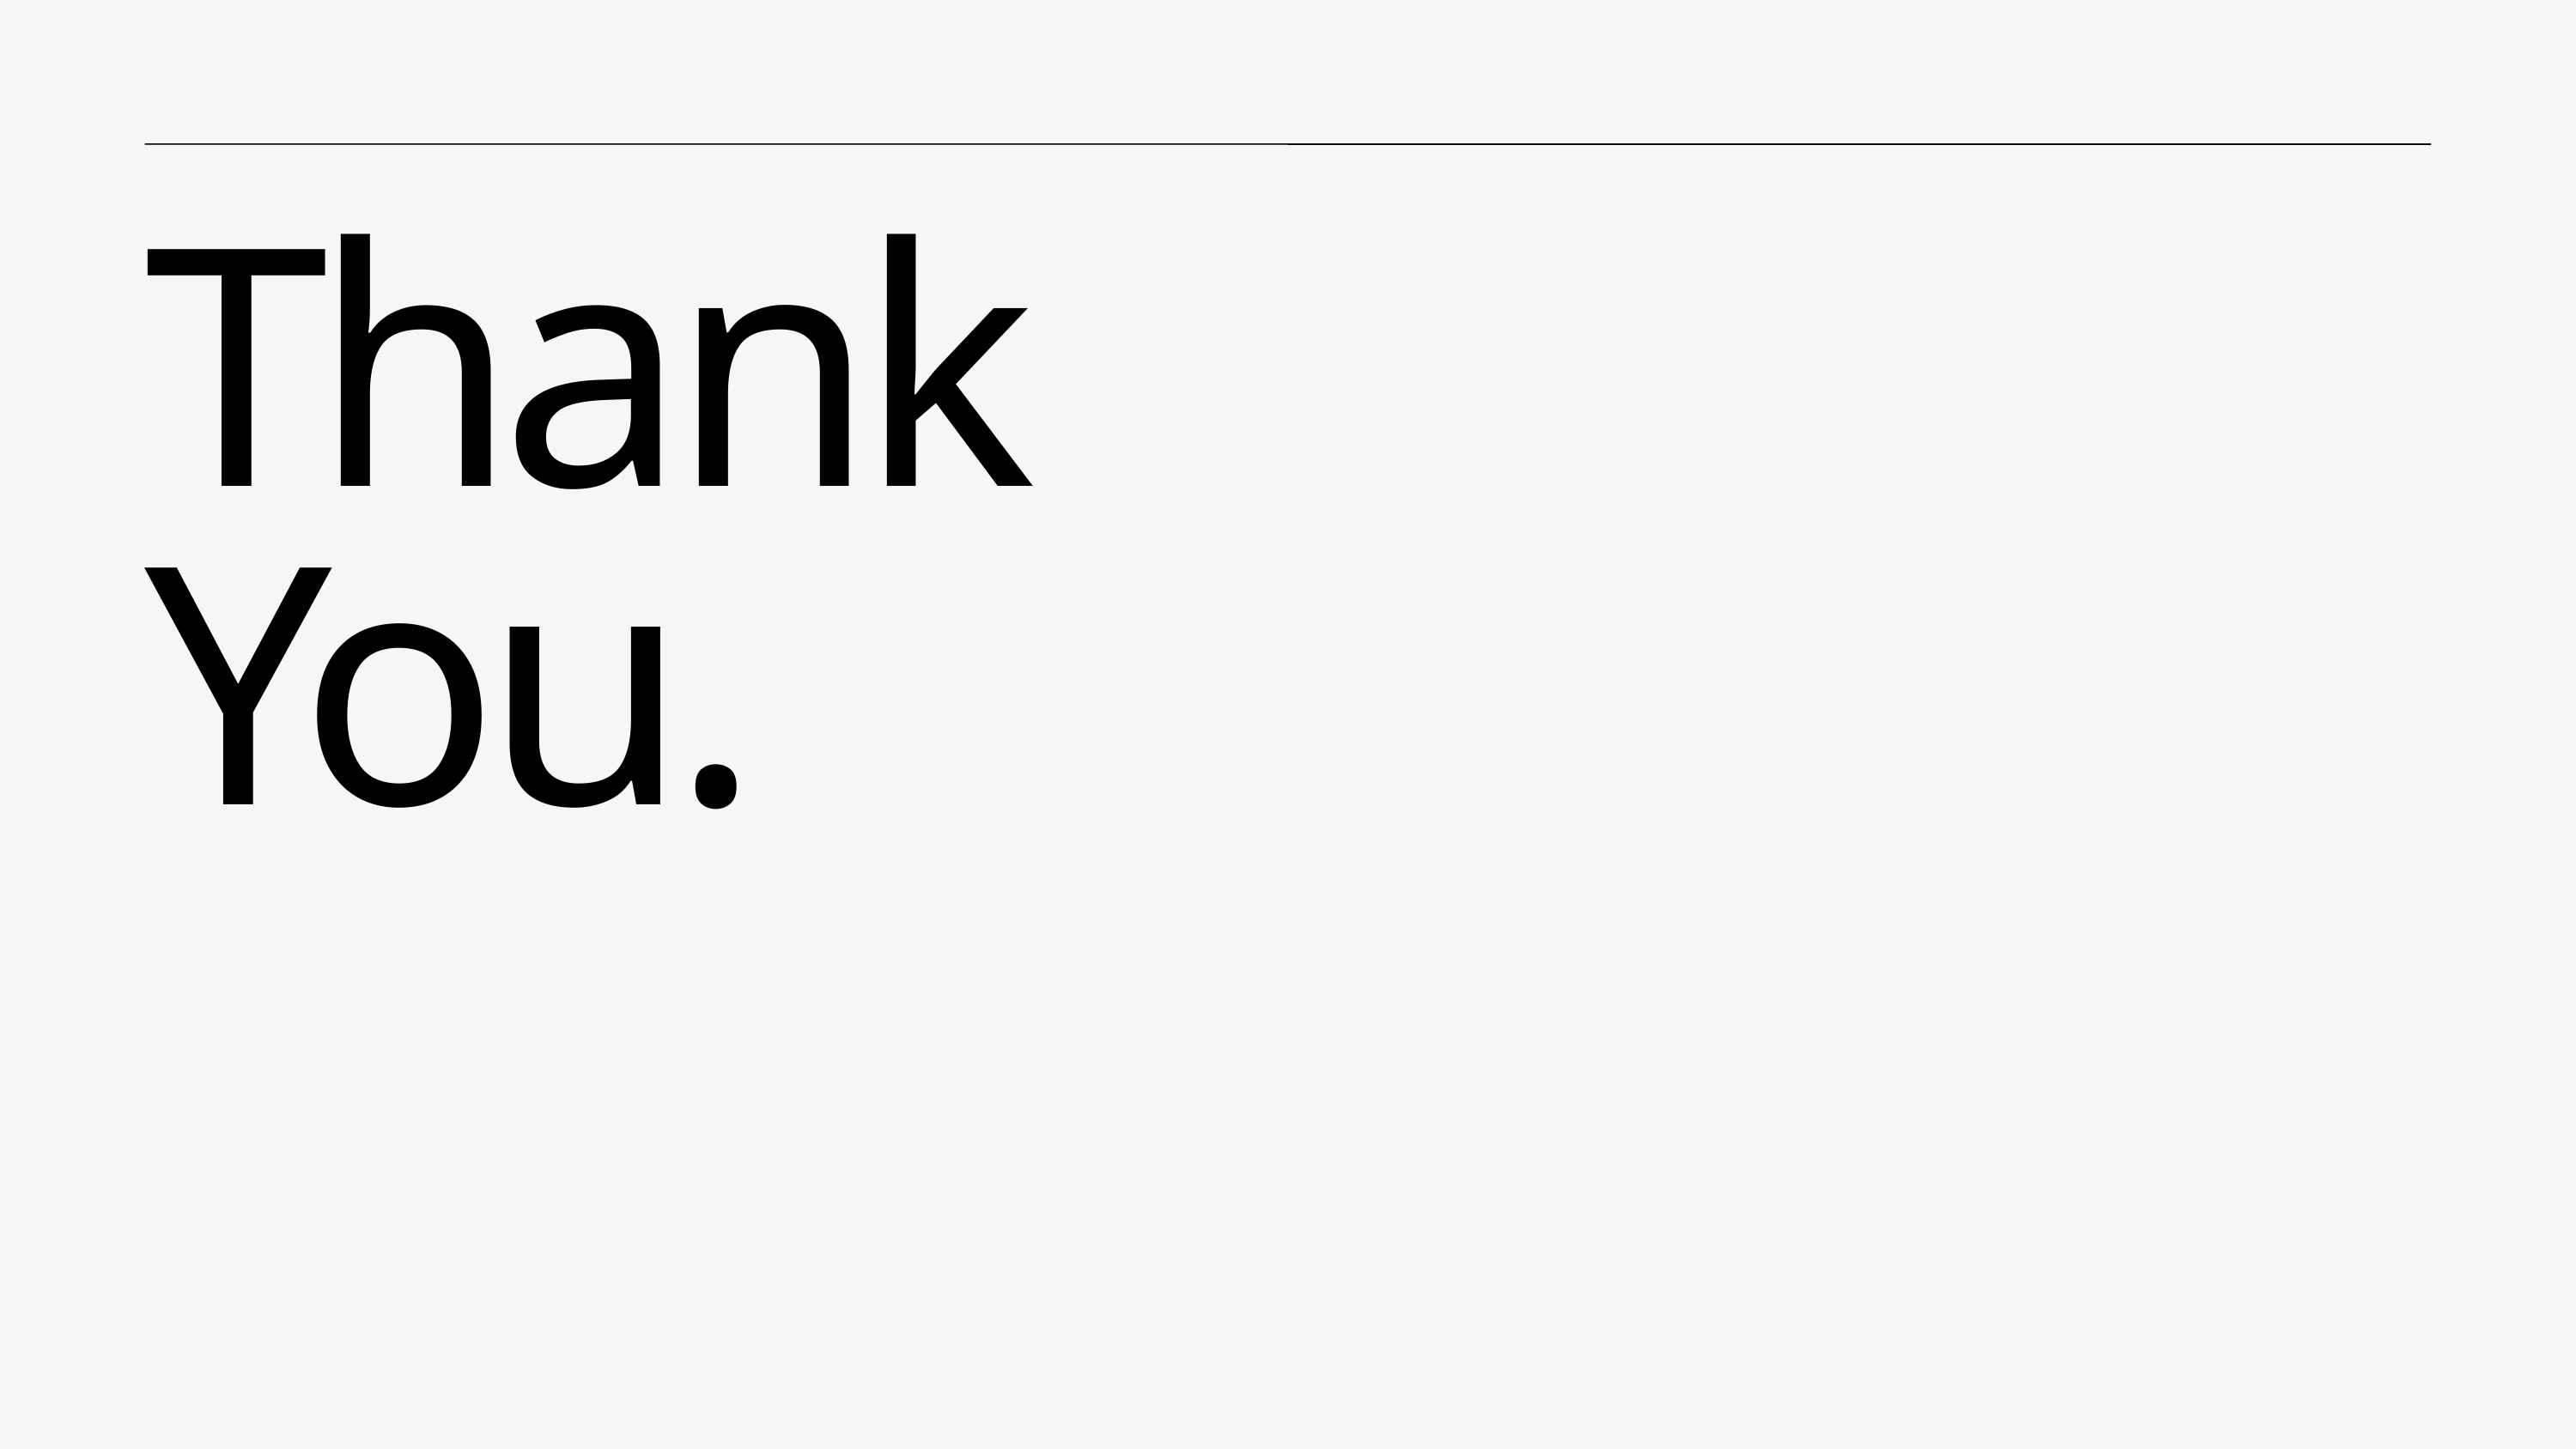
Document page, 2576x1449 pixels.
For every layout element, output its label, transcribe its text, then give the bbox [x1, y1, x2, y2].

text_box Thank You. [144, 233, 1324, 871]
